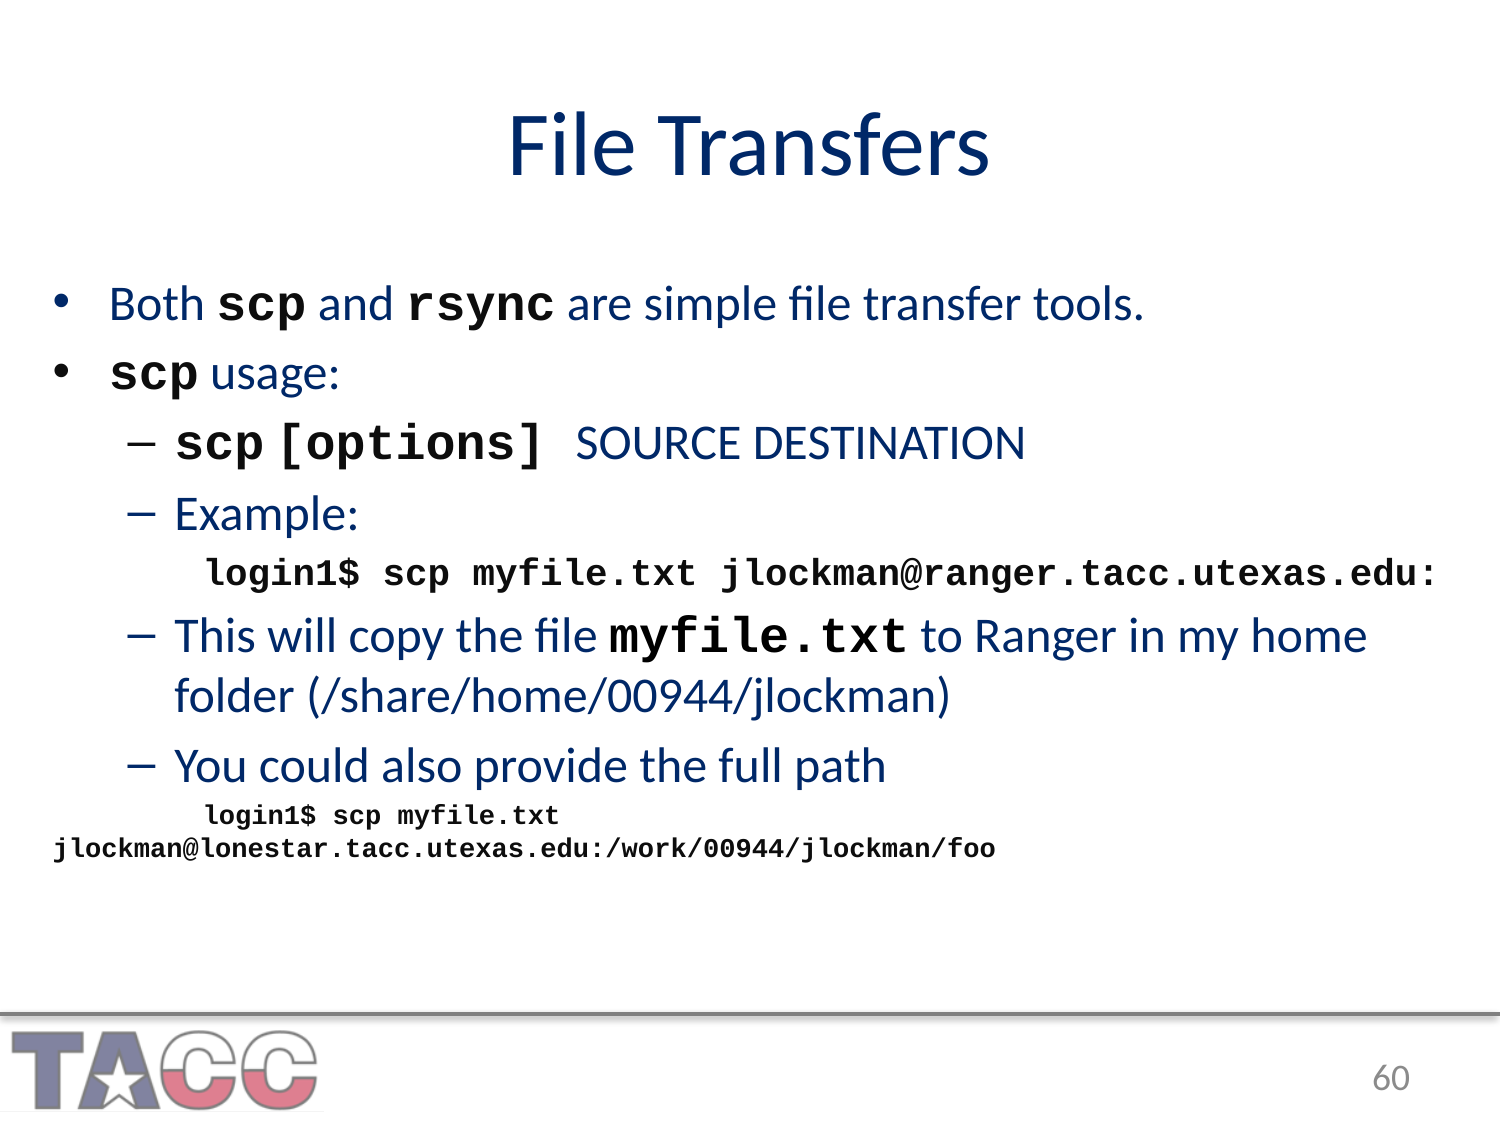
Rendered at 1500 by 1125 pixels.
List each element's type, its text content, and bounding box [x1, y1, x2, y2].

list Both scp and rsync are simple file transfer tools. scp usage: scp [options] SOURCE DESTINATION Example: login1$ scp myfile.txt jlockman@ranger.tacc.utexas.edu: This will copy the file myfile.txt to Ranger in my home folder (/share/home/00944/jlockman) You could also provide the full path login1$ scp myfile.txt jlockman@lonestar.tacc.utexas.edu:/work/00944/jlockman/foo [37, 262, 1463, 1001]
title File Transfers [75, 45, 1425, 233]
